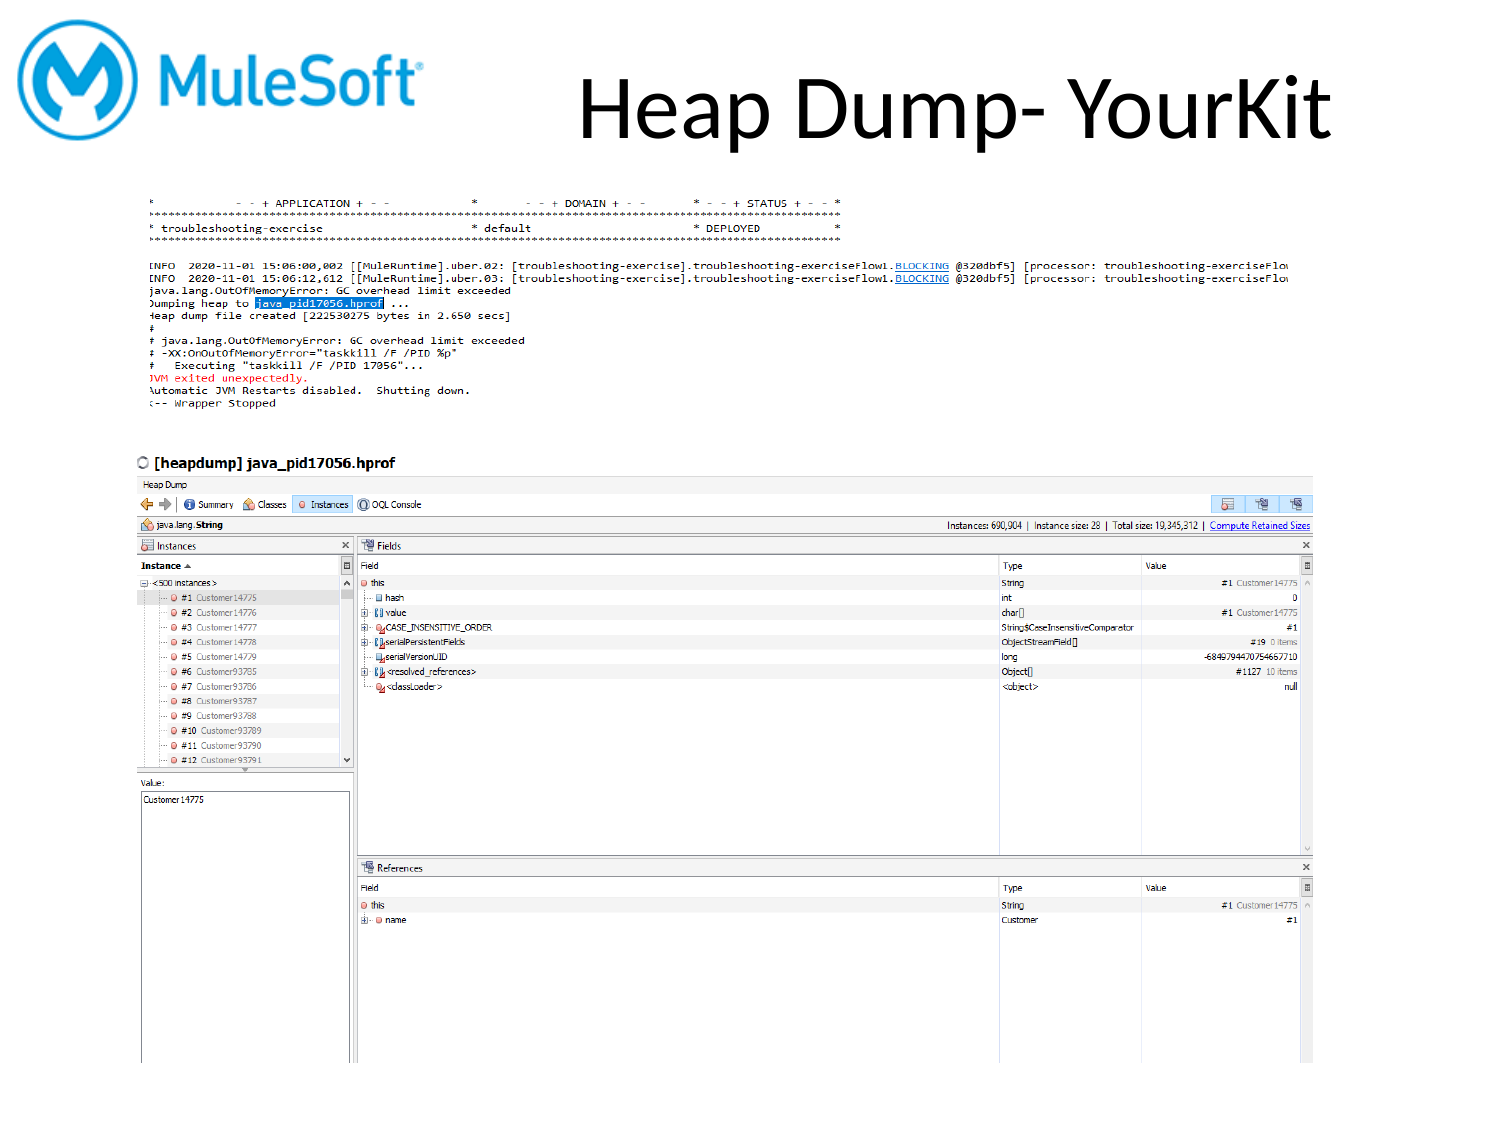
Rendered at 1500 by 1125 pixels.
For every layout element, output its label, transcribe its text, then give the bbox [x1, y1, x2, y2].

picture [137, 449, 1313, 1063]
title Heap Dump- YourKit [462, 15, 1450, 188]
picture [149, 199, 1288, 411]
picture [1, 12, 436, 148]
